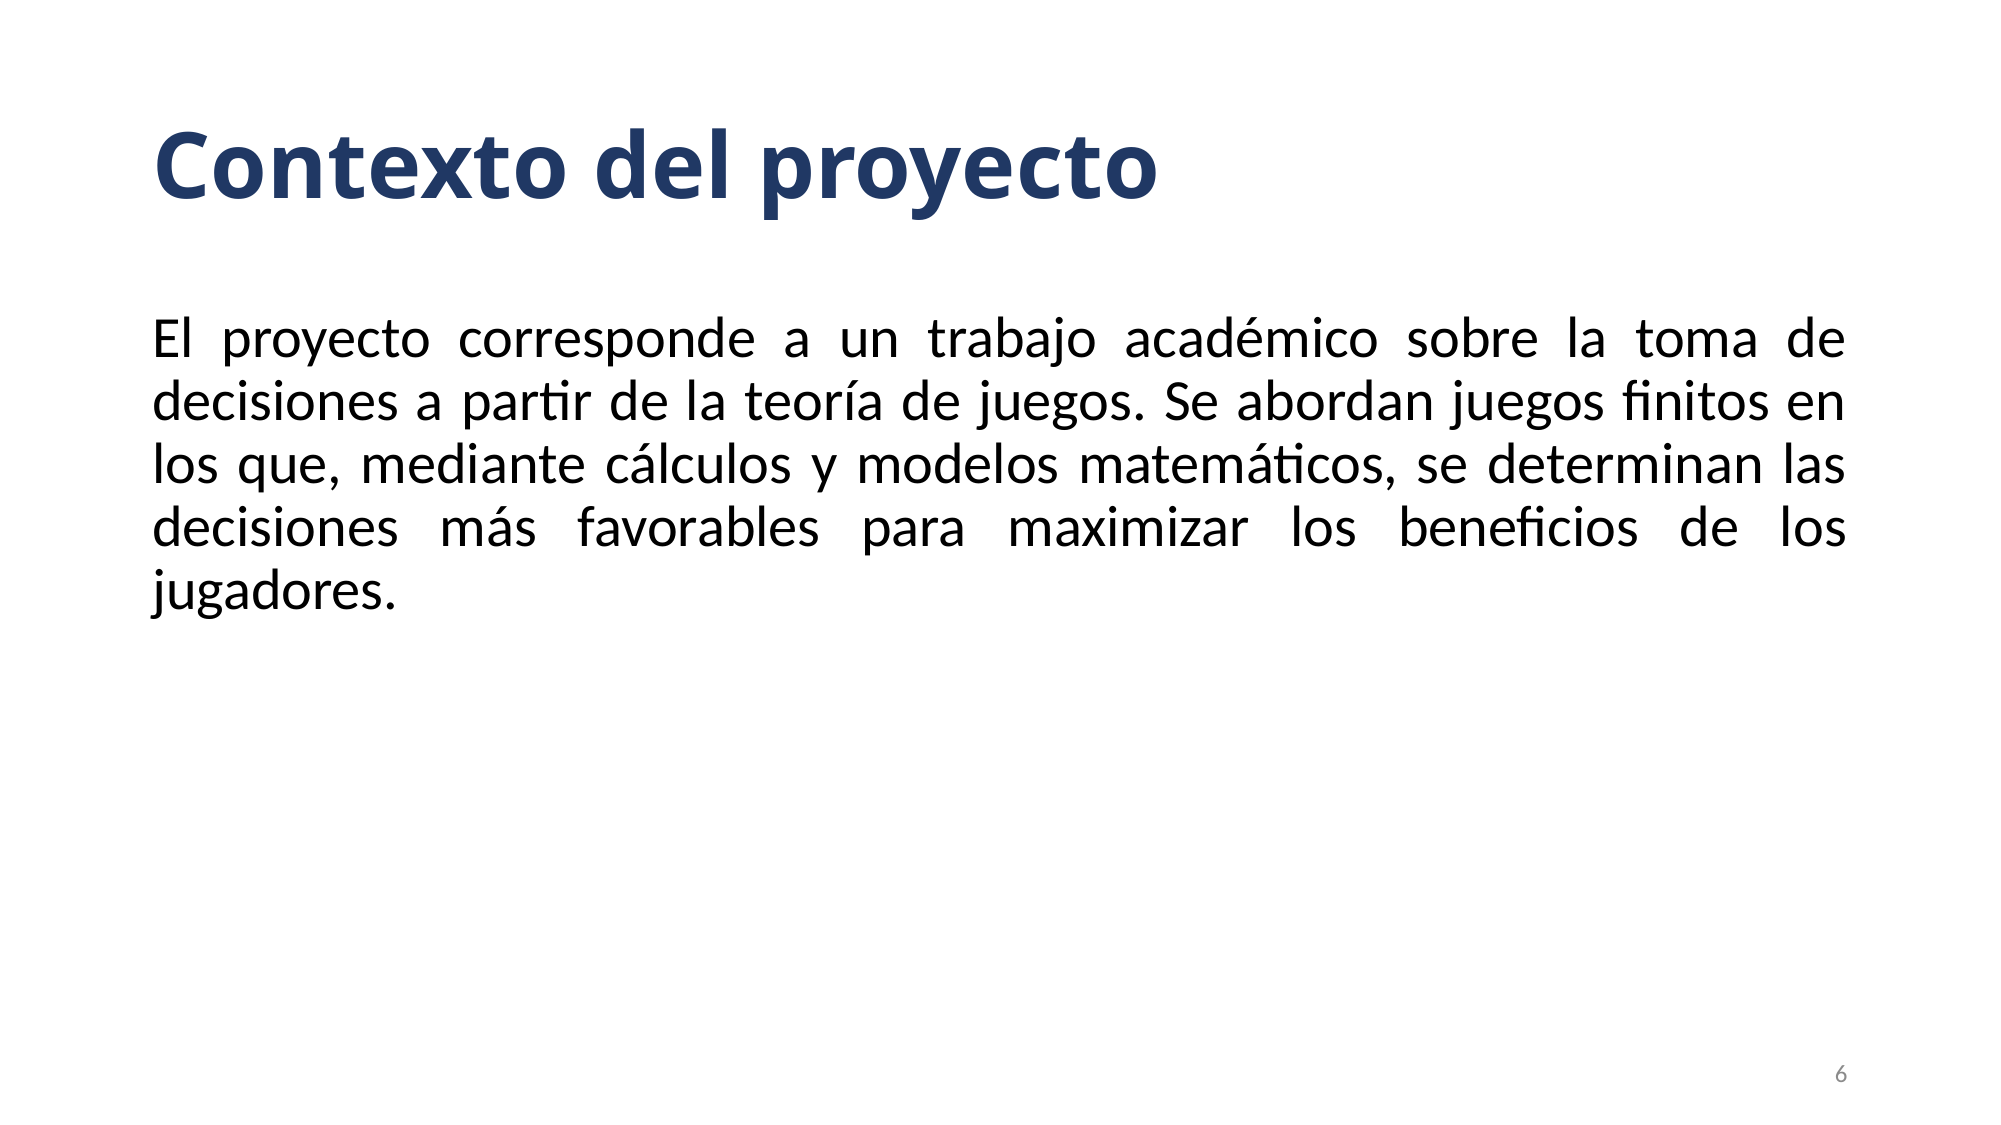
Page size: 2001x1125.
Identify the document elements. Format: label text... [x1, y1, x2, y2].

title Contexto del proyecto [137, 59, 1863, 278]
slide_number 6 [1412, 1042, 1863, 1103]
list El proyecto corresponde a un trabajo académico sobre la toma de decisiones a partir de la teoría de juegos. Se abordan juegos finitos en los que, mediante cálculos y modelos matemáticos, se determinan las decisiones más favorables para maximizar los beneficios de los jugadores. [137, 299, 1863, 1014]
